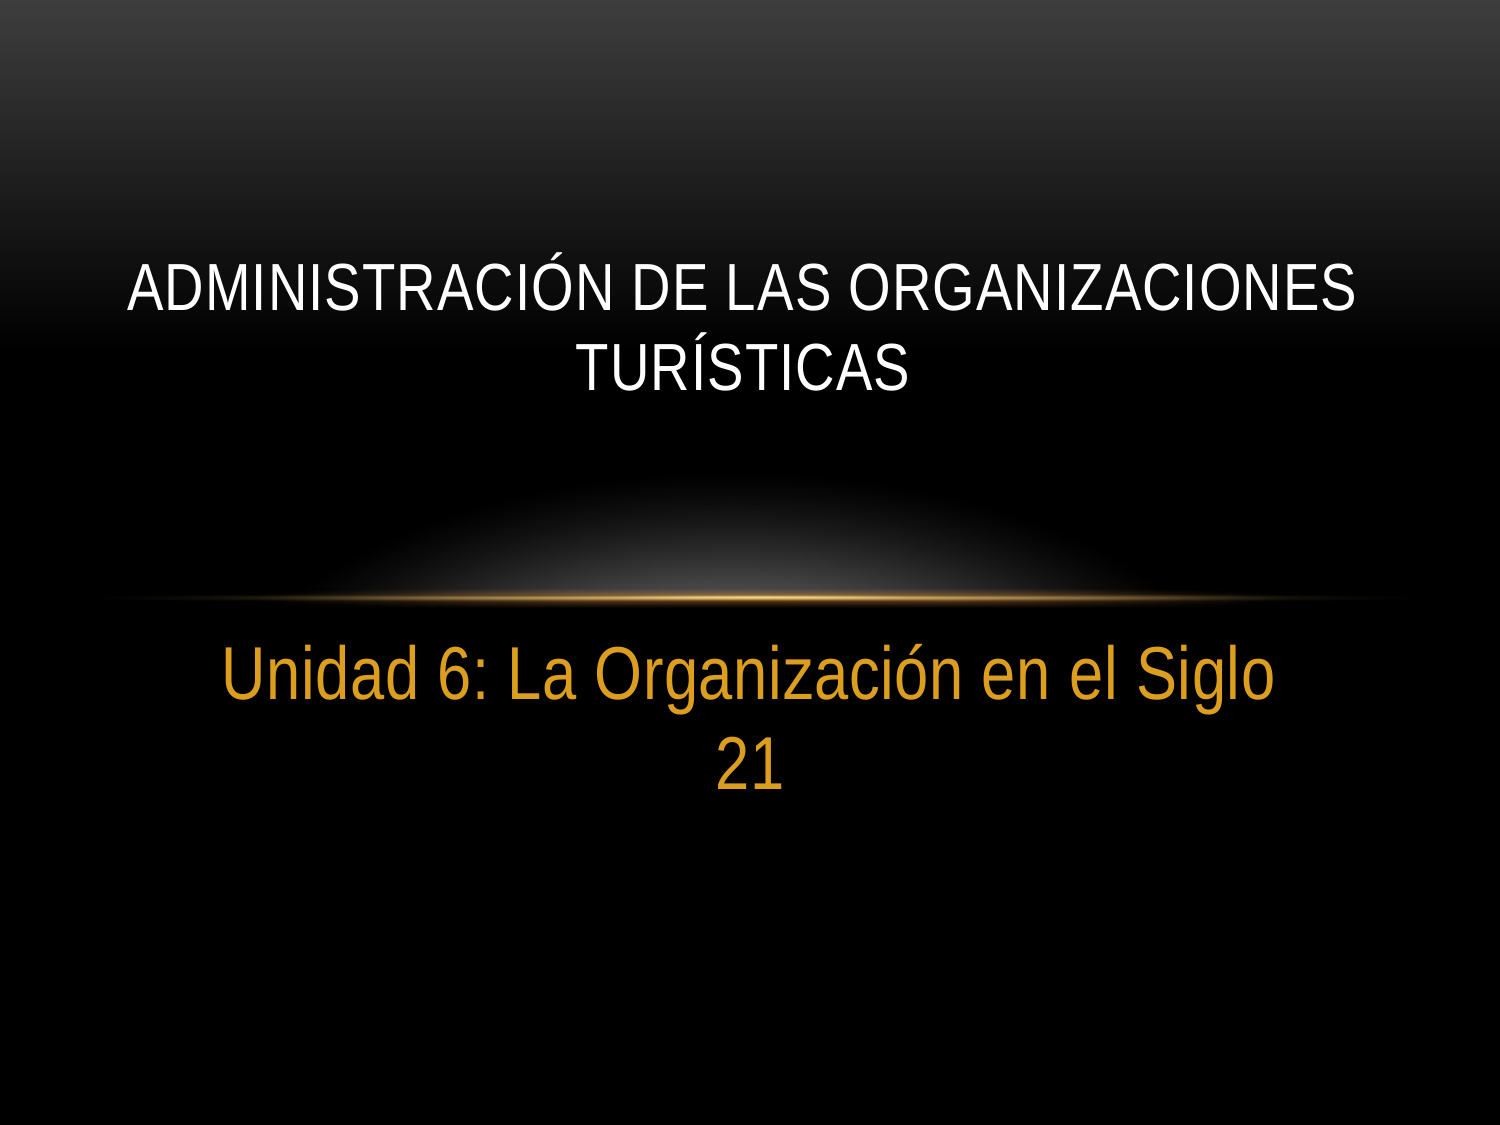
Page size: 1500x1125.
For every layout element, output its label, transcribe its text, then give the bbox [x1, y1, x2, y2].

picture [0, 0, 1500, 750]
title Administración de las organizaciones turísticas [100, 172, 1388, 492]
subtitle Unidad 6: La Organización en el Siglo 21 [194, 617, 1306, 905]
